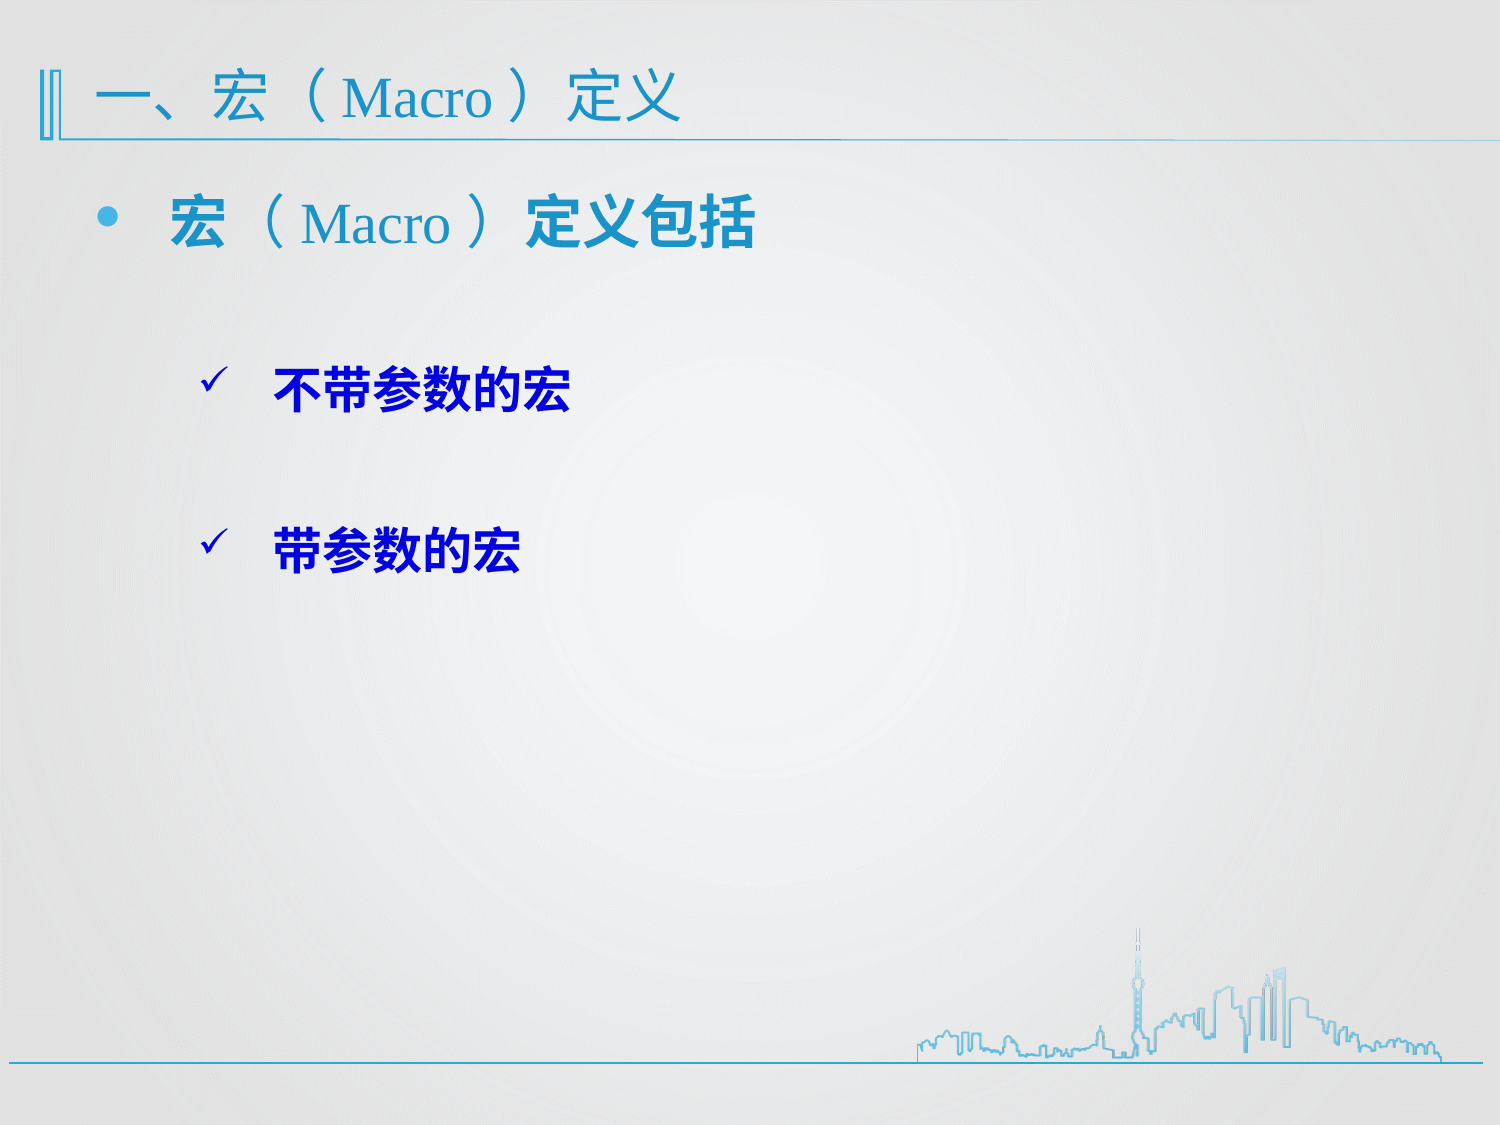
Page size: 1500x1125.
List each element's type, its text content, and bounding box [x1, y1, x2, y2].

picture [0, 0, 1500, 1125]
list 宏（Macro）定义包括 不带参数的宏 带参数的宏 [79, 186, 1481, 1044]
title 一、宏（Macro）定义 [79, 41, 1407, 138]
